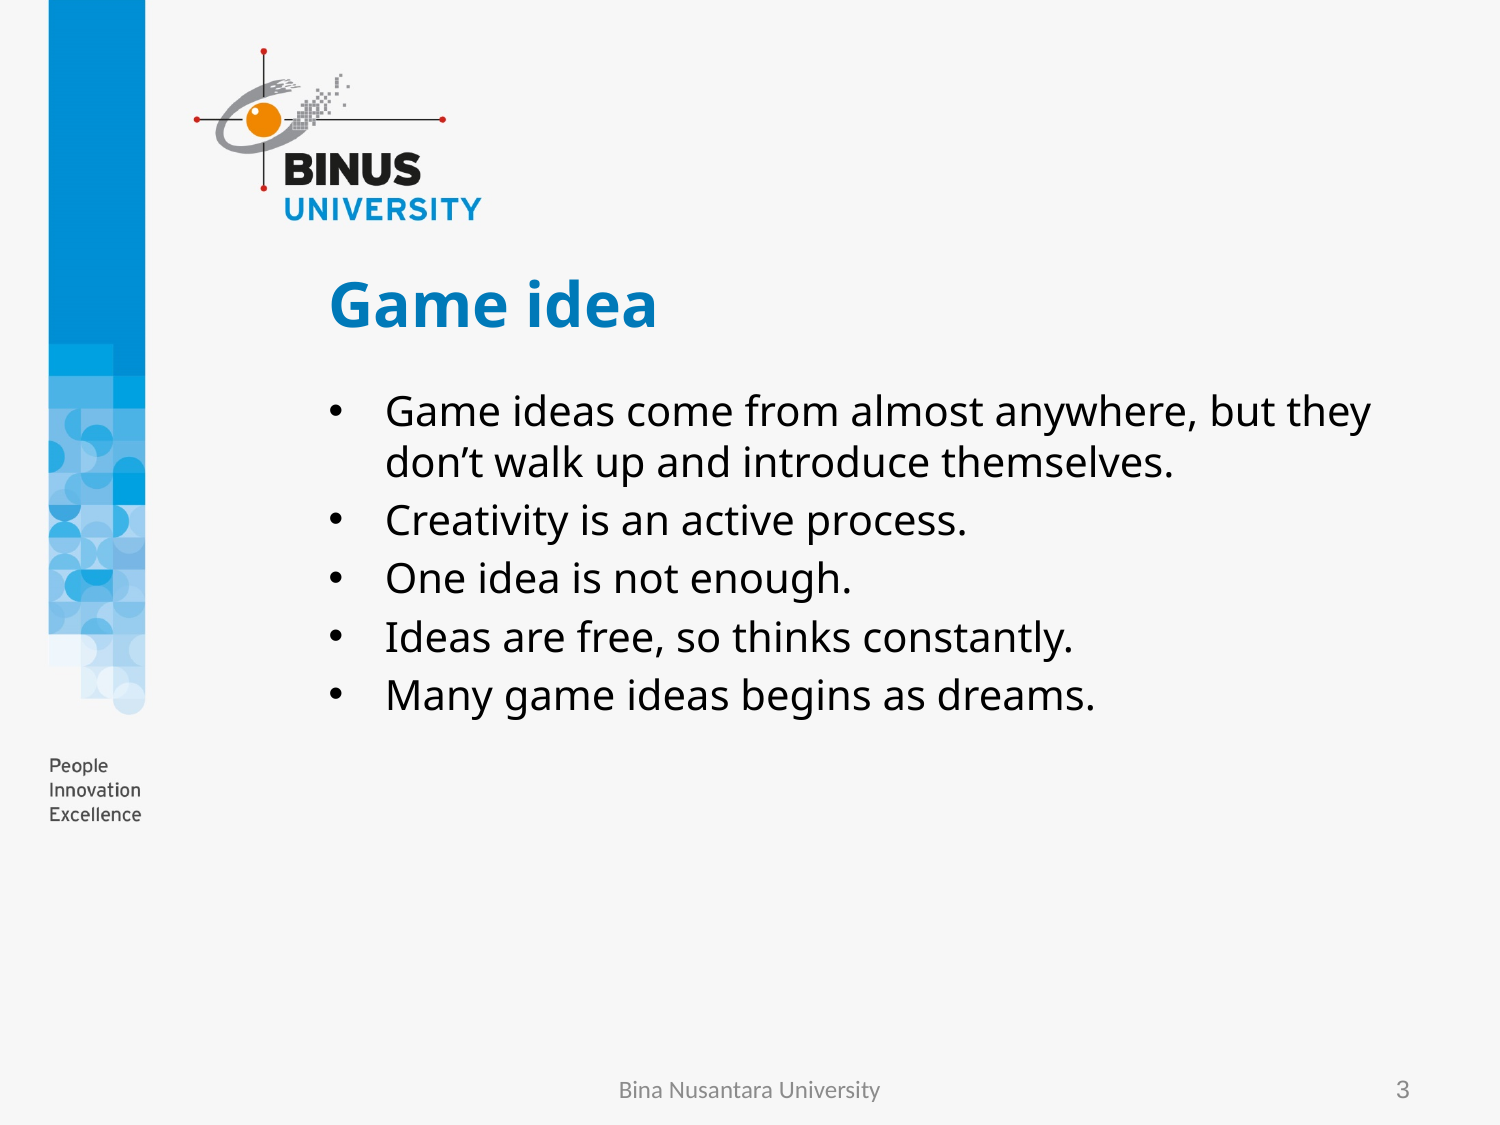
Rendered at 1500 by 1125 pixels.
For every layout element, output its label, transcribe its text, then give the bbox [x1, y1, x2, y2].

list Game ideas come from almost anywhere, but they don’t walk up and introduce themselves. Creativity is an active process. One idea is not enough. Ideas are free, so thinks constantly. Many game ideas begins as dreams. [313, 377, 1436, 1013]
picture [0, 0, 1500, 846]
footer Bina Nusantara University [512, 1058, 988, 1119]
title Game idea [313, 237, 1436, 368]
slide_number 3 [1074, 1058, 1425, 1119]
